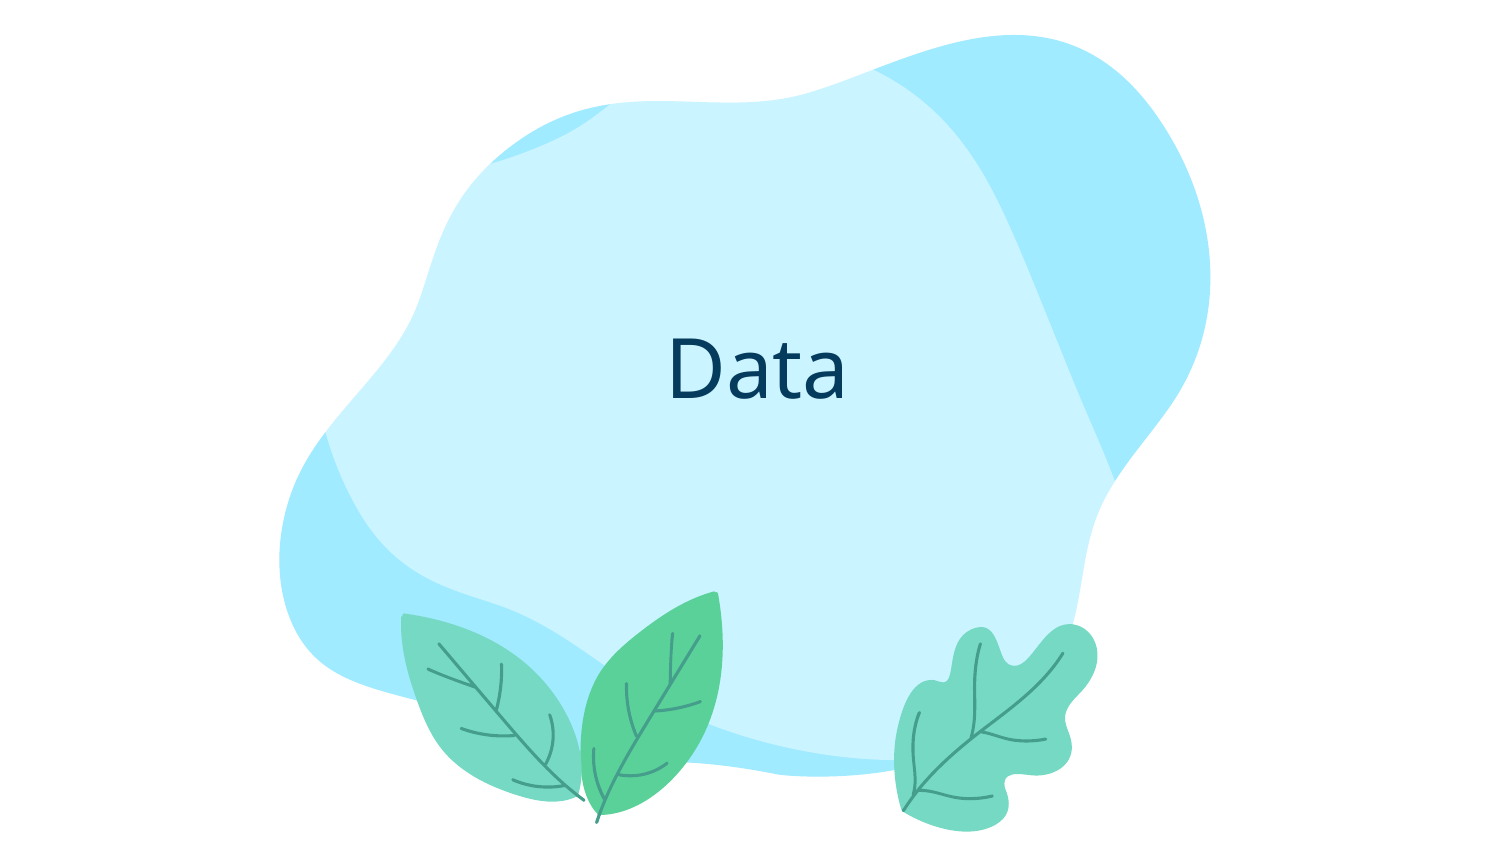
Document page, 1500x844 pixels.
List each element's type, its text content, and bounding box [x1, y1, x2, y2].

title Data [445, 311, 1070, 431]
